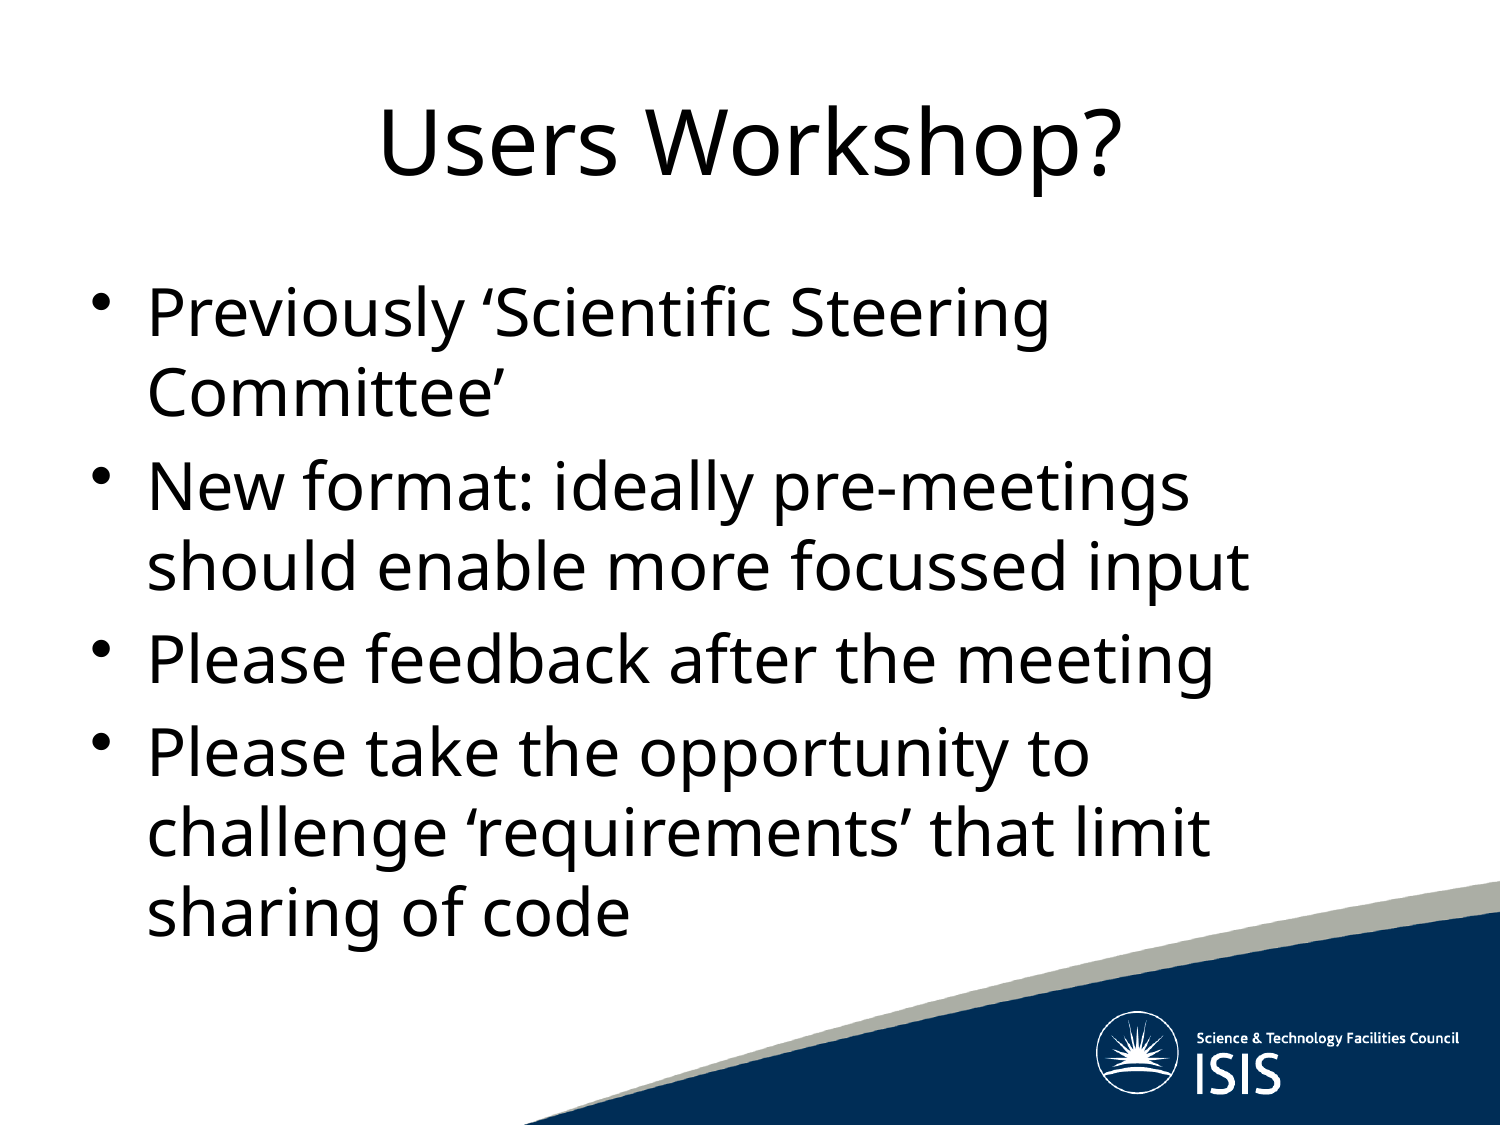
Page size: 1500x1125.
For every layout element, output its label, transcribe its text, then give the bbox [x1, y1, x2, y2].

list Previously ‘Scientific Steering Committee’ New format: ideally pre-meetings should enable more focussed input Please feedback after the meeting Please take the opportunity to challenge ‘requirements’ that limit sharing of code [75, 262, 1425, 953]
picture [0, 879, 1500, 1125]
title Users Workshop? [75, 45, 1425, 233]
